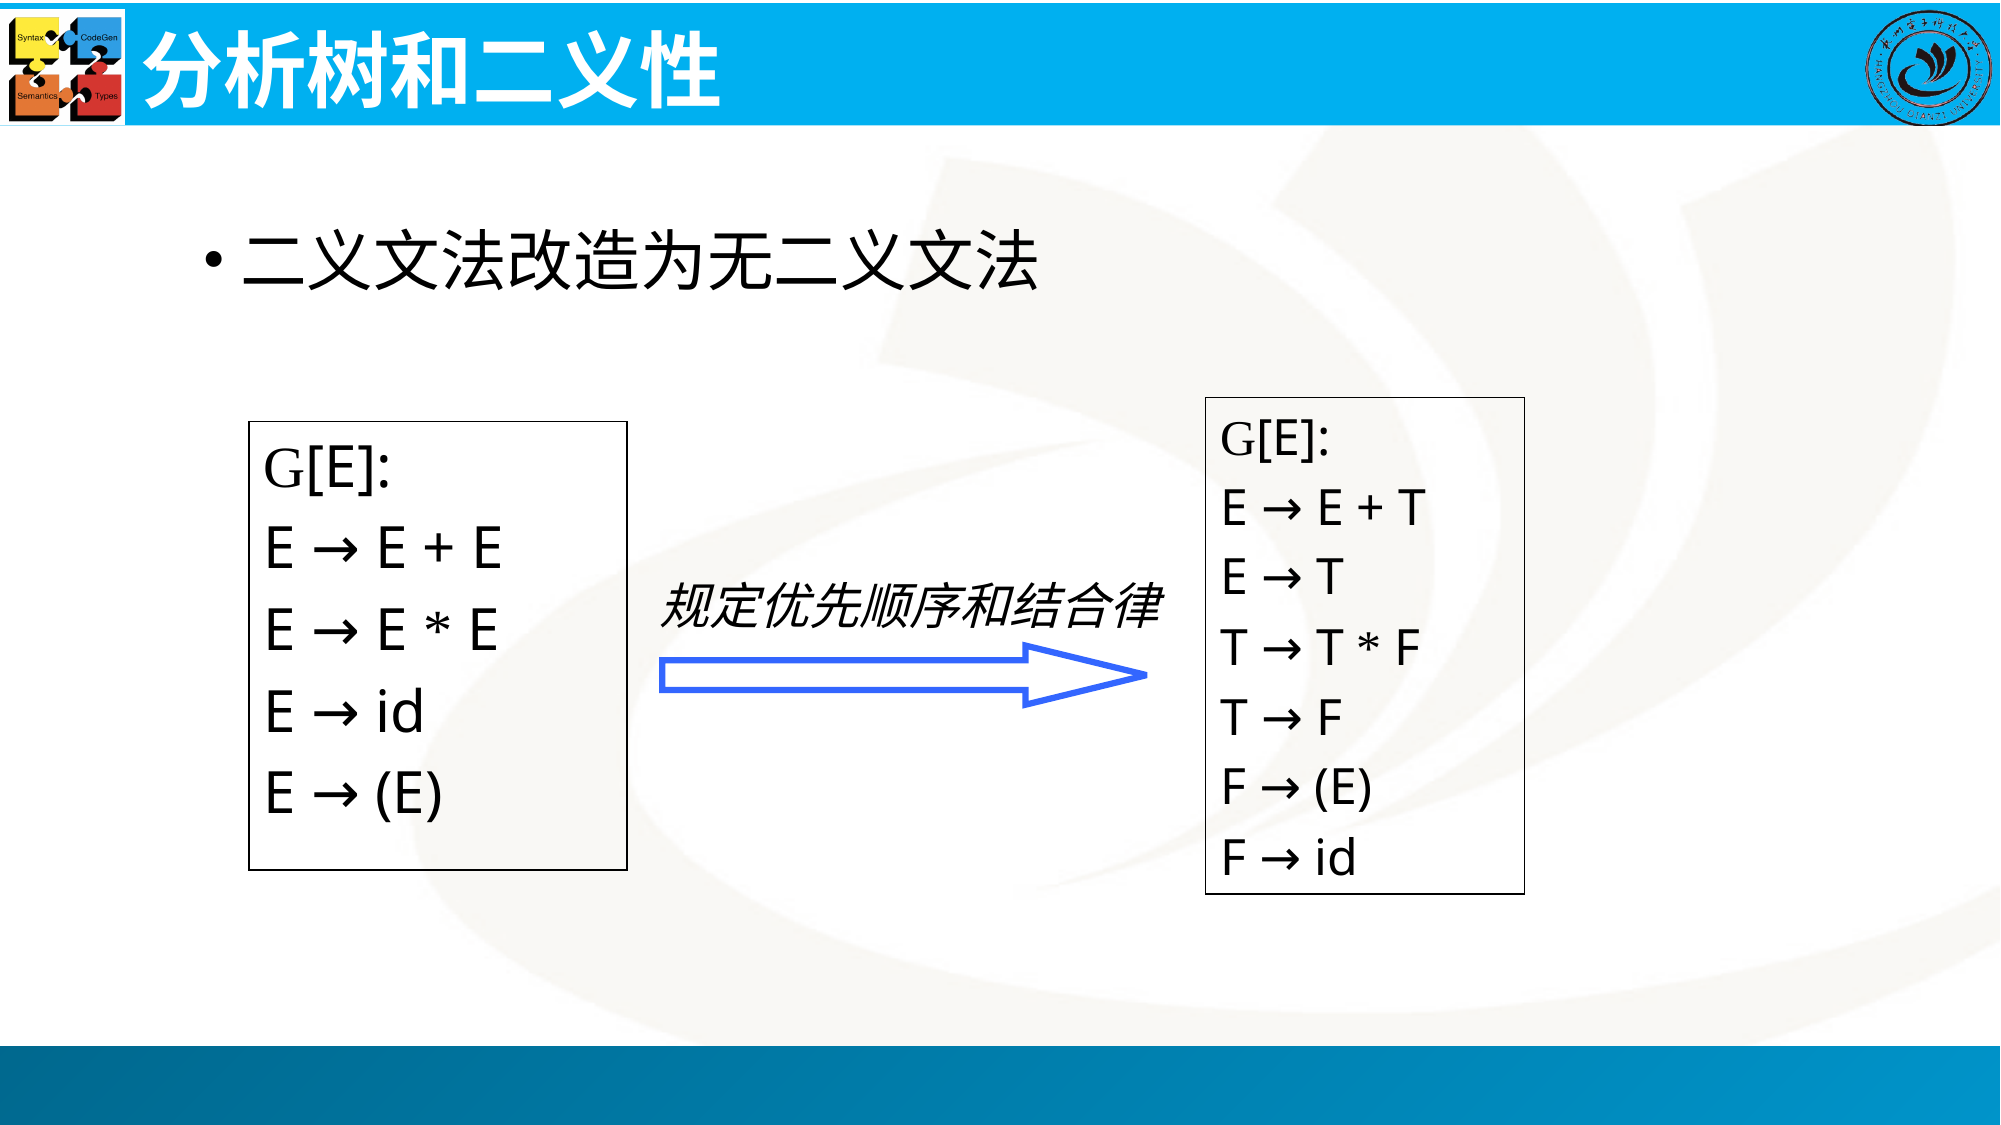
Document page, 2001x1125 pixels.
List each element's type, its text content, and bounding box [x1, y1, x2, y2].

title 分析树和二义性 [125, 6, 1934, 126]
text_box G[E]: E → E + E E → E * E E → id E → (E) [248, 421, 628, 870]
slide_number [786, 1042, 1221, 1118]
text_box G[E]: E → E + T E → T T → T * F T → F F → (E) F → id [1205, 397, 1525, 894]
text_box [662, 645, 1147, 705]
list 二义文法改造为无二义文法 [112, 210, 1463, 375]
text_box 规定优先顺序和结合律 [588, 566, 1231, 642]
